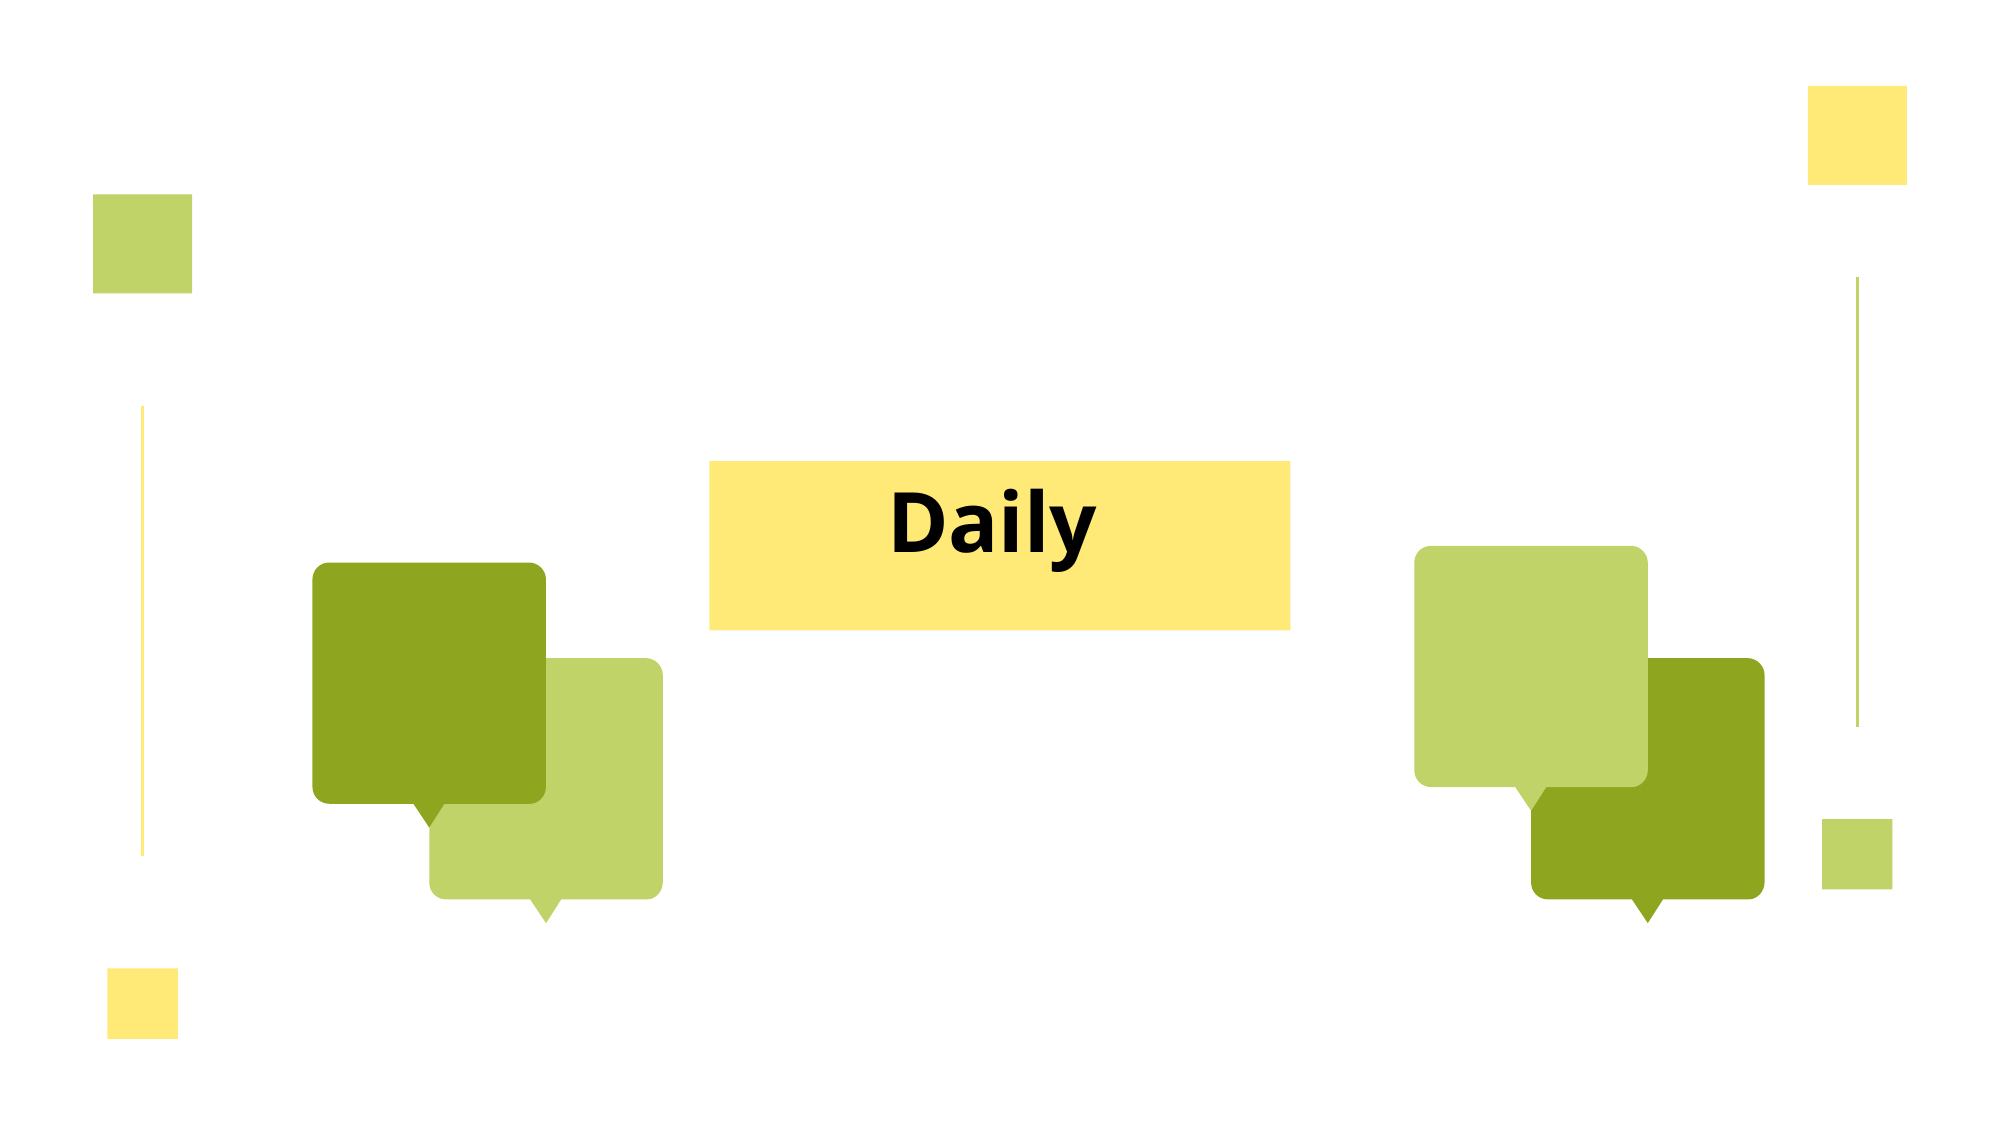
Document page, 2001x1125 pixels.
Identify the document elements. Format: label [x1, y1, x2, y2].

text_box [312, 562, 546, 828]
text_box [1414, 545, 1648, 811]
text_box [1531, 658, 1765, 924]
text_box [709, 460, 1291, 631]
text_box [429, 658, 663, 924]
